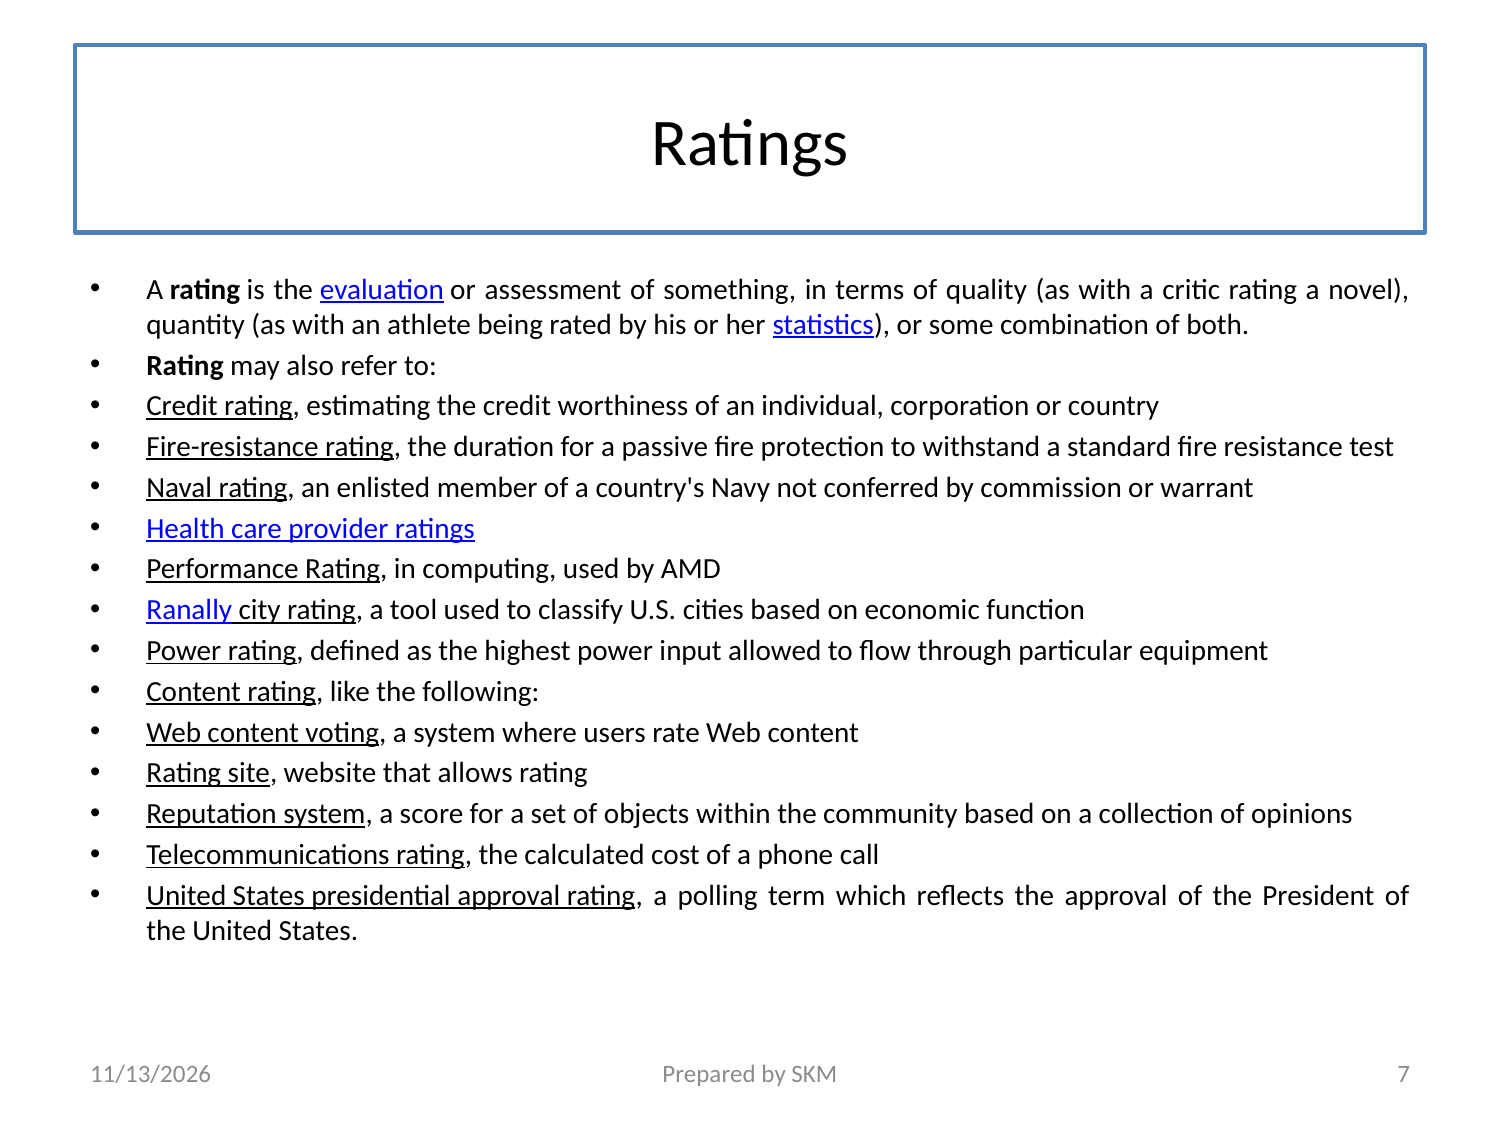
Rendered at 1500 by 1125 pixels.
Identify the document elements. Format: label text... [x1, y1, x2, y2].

slide_number 7 [1074, 1042, 1425, 1103]
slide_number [75, 1042, 425, 1103]
footer Prepared by SKM [512, 1042, 988, 1103]
title Ratings [73, 43, 1427, 235]
list A rating is the evaluation or assessment of something, in terms of quality (as with a critic rating a novel), quantity (as with an athlete being rated by his or her statistics), or some combination of both. Rating may also refer to: Credit rating, estimating the credit worthiness of an individual, corporation or country Fire-resistance rating, the duration for a passive fire protection to withstand a standard fire resistance test Naval rating, an enlisted member of a country's Navy not conferred by commission or warrant Health care provider ratings Performance Rating, in computing, used by AMD Ranally city rating, a tool used to classify U.S. cities based on economic function Power rating, defined as the highest power input allowed to flow through particular equipment Content rating, like the following: Web content voting, a system where users rate Web content Rating site, website that allows rating Reputation system, a score for a set of objects within the community based on a collection of opinions Telecommunications rating, the calculated cost of a phone call United States presidential approval rating, a polling term which reflects the approval of the President of the United States. [75, 262, 1425, 1005]
